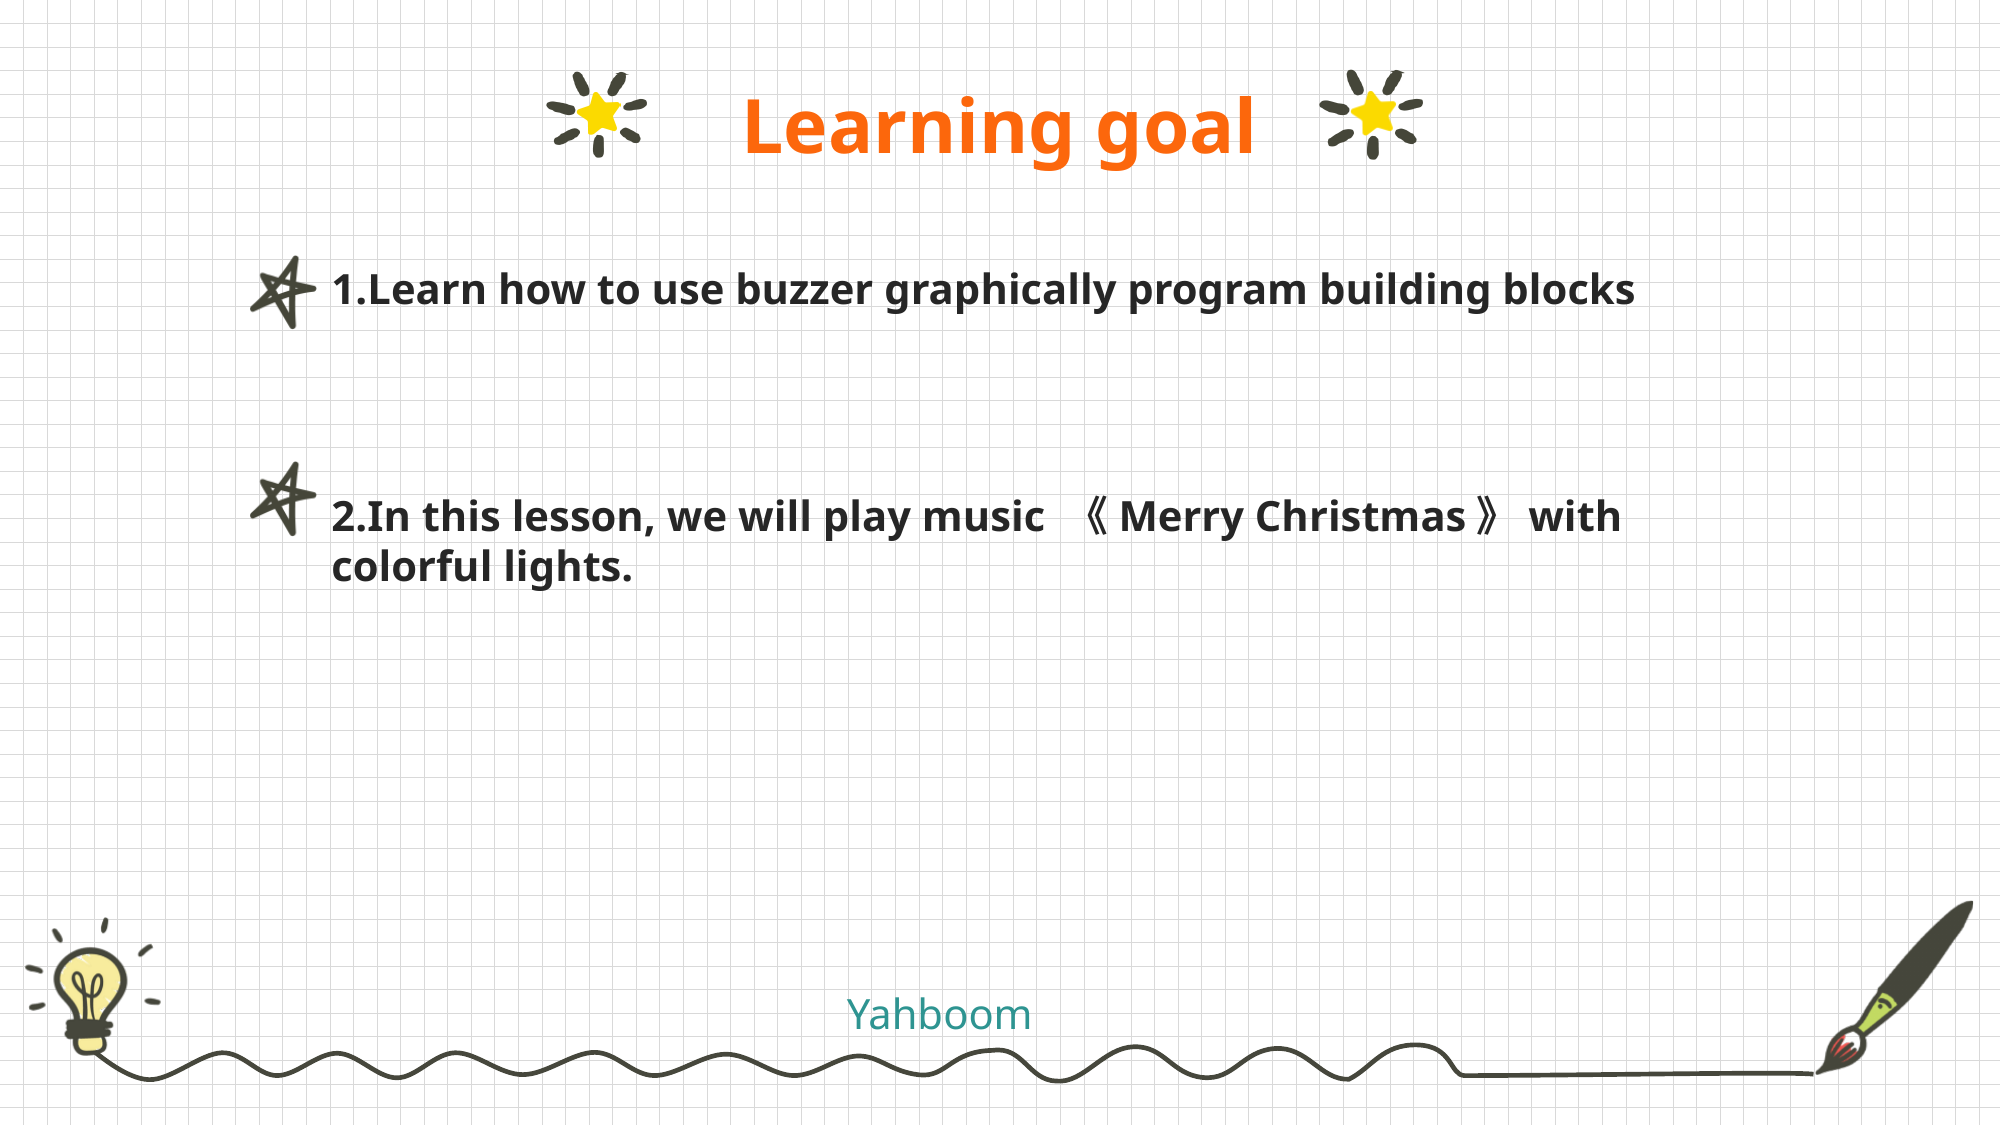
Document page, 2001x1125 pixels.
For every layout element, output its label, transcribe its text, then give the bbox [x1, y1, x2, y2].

picture [250, 461, 317, 537]
text_box Yahboom [832, 980, 1077, 1046]
text_box Learning goal [726, 71, 1273, 177]
picture [2, 893, 185, 1073]
picture [1816, 894, 1973, 1081]
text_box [546, 71, 647, 158]
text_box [1319, 69, 1423, 161]
picture [250, 255, 317, 330]
text_box 1.Learn how to use buzzer graphically program building blocks [317, 255, 1699, 320]
text_box 2.In this lesson, we will play music 《Merry Christmas》with colorful lights. [316, 482, 1638, 598]
